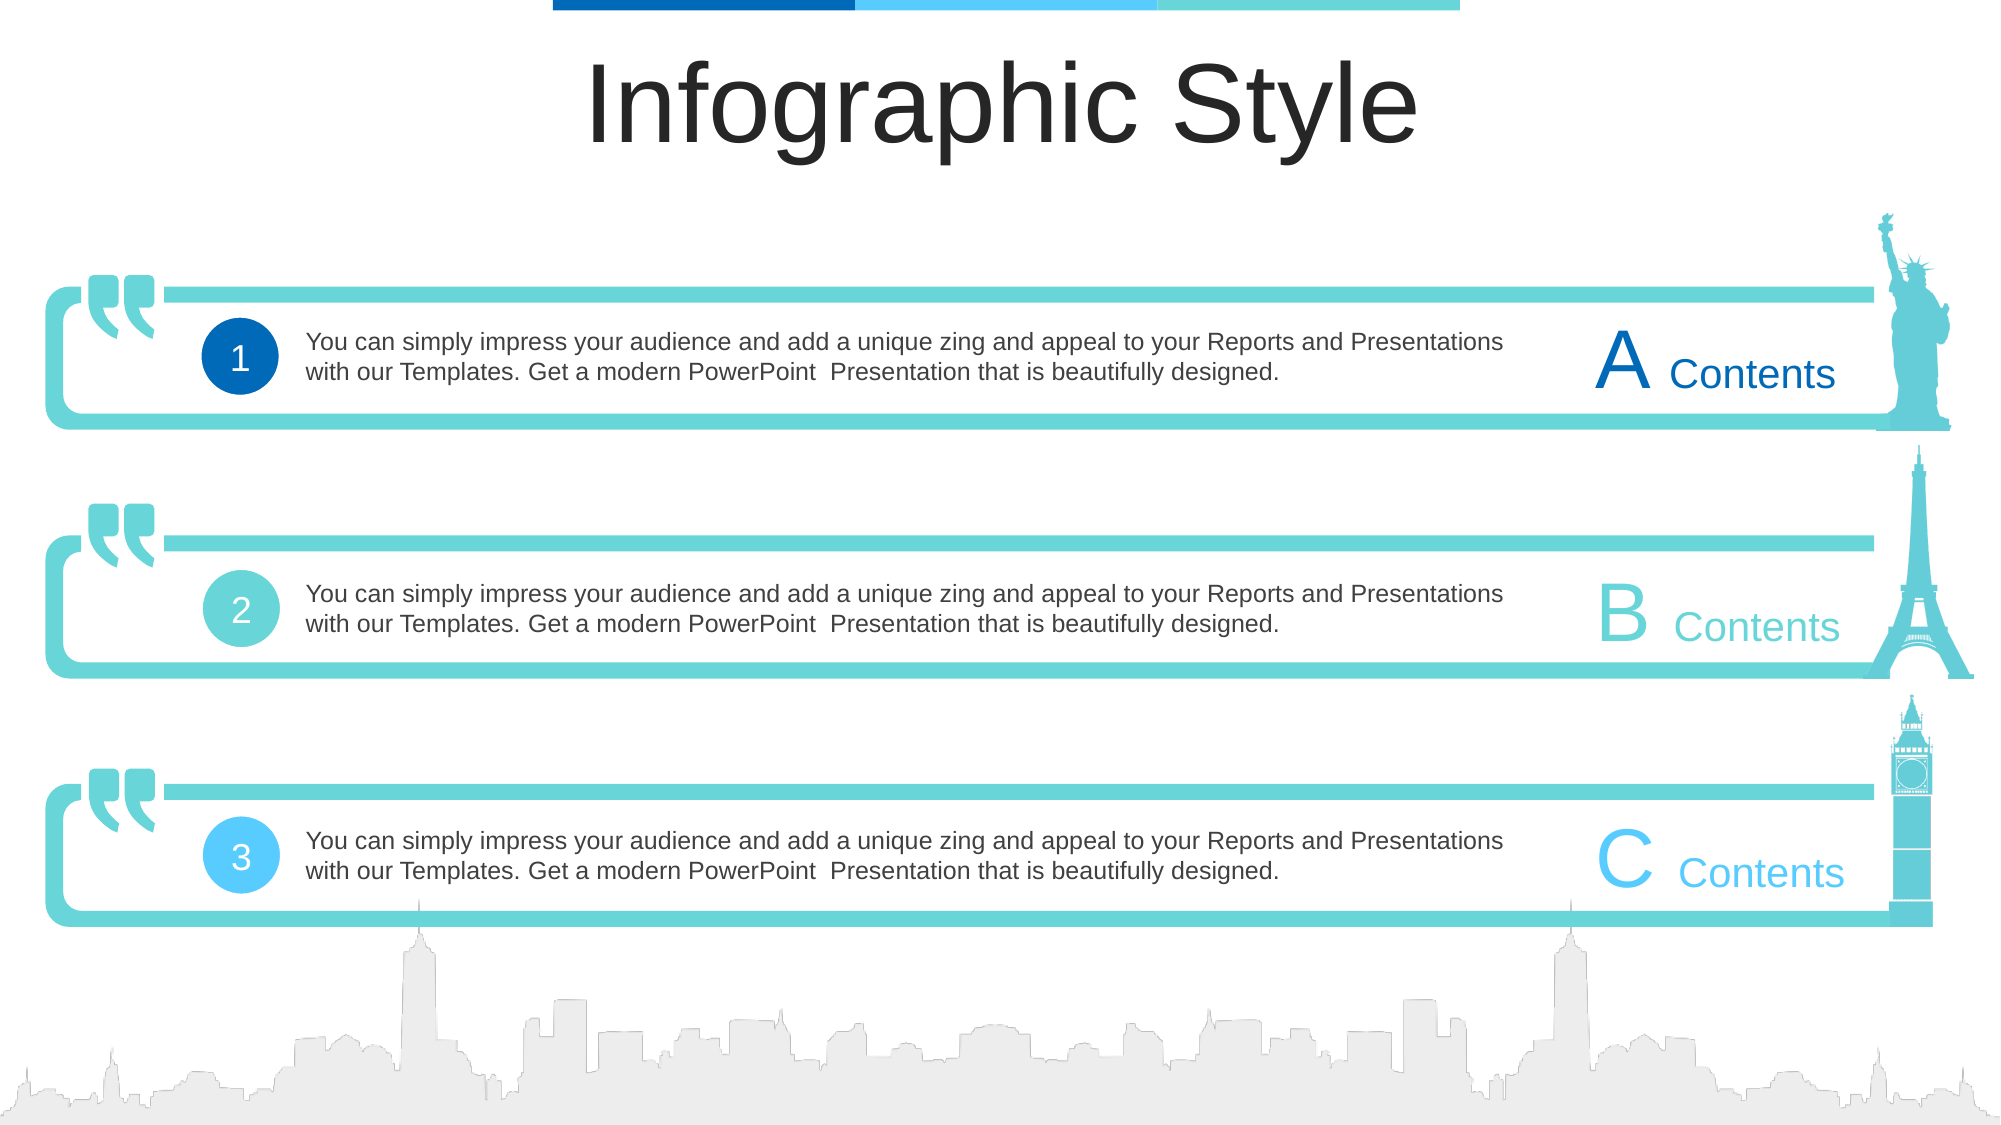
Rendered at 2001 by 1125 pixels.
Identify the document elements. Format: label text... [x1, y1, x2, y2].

picture [1863, 445, 1974, 679]
list Infographic Style [53, 47, 1952, 166]
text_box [552, 0, 1460, 11]
picture [1874, 212, 1952, 431]
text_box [45, 275, 1891, 430]
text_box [45, 768, 1891, 927]
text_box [45, 503, 1863, 679]
picture [0, 693, 2000, 1125]
